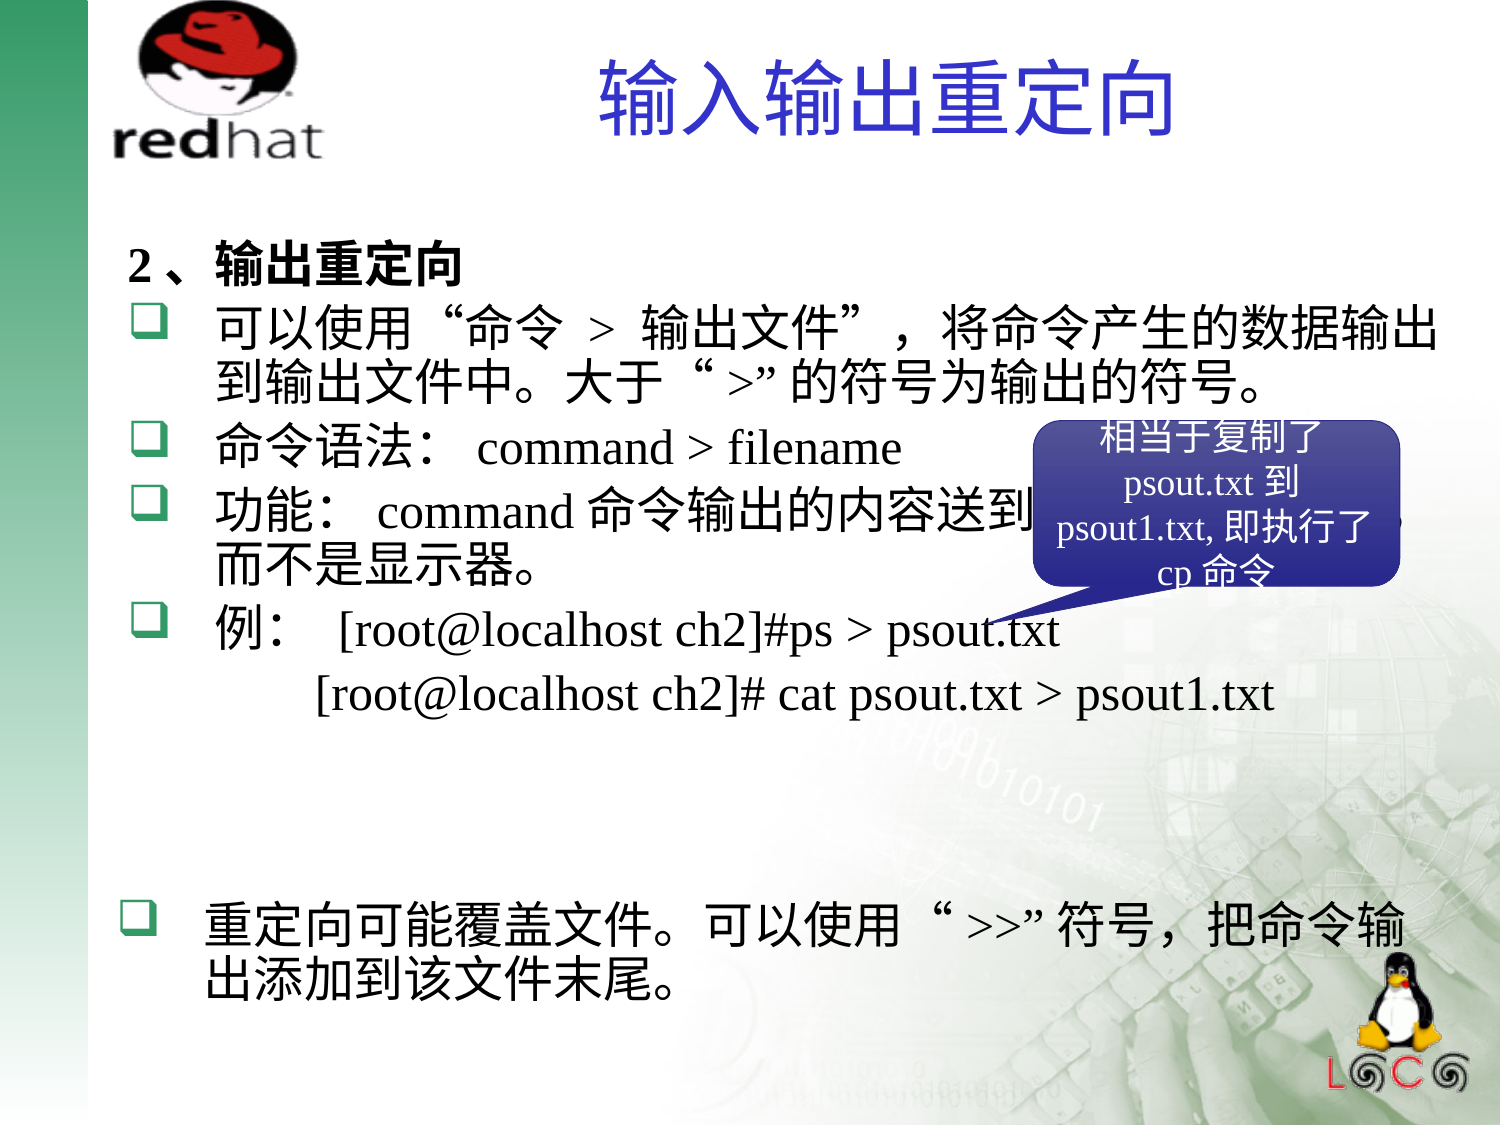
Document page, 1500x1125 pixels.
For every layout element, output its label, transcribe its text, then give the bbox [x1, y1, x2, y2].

list 2、输出重定向 可以使用“命令 > 输出文件”，将命令产生的数据输出到输出文件中。大于“>”的符号为输出的符号。 命令语法：command > filename 功能：command命令输出的内容送到文件filename中，而不是显示器。 例： [root@localhost ch2]#ps > psout.txt [root@localhost ch2]# cat psout.txt > psout1.txt [112, 231, 1463, 386]
text_box 重定向可能覆盖文件。可以使用“>>”符号，把命令输出添加到该文件末尾。 [101, 894, 1437, 1061]
title 输入输出重定向 [324, 31, 1451, 161]
picture [39, 365, 1500, 1125]
picture [112, 0, 325, 161]
